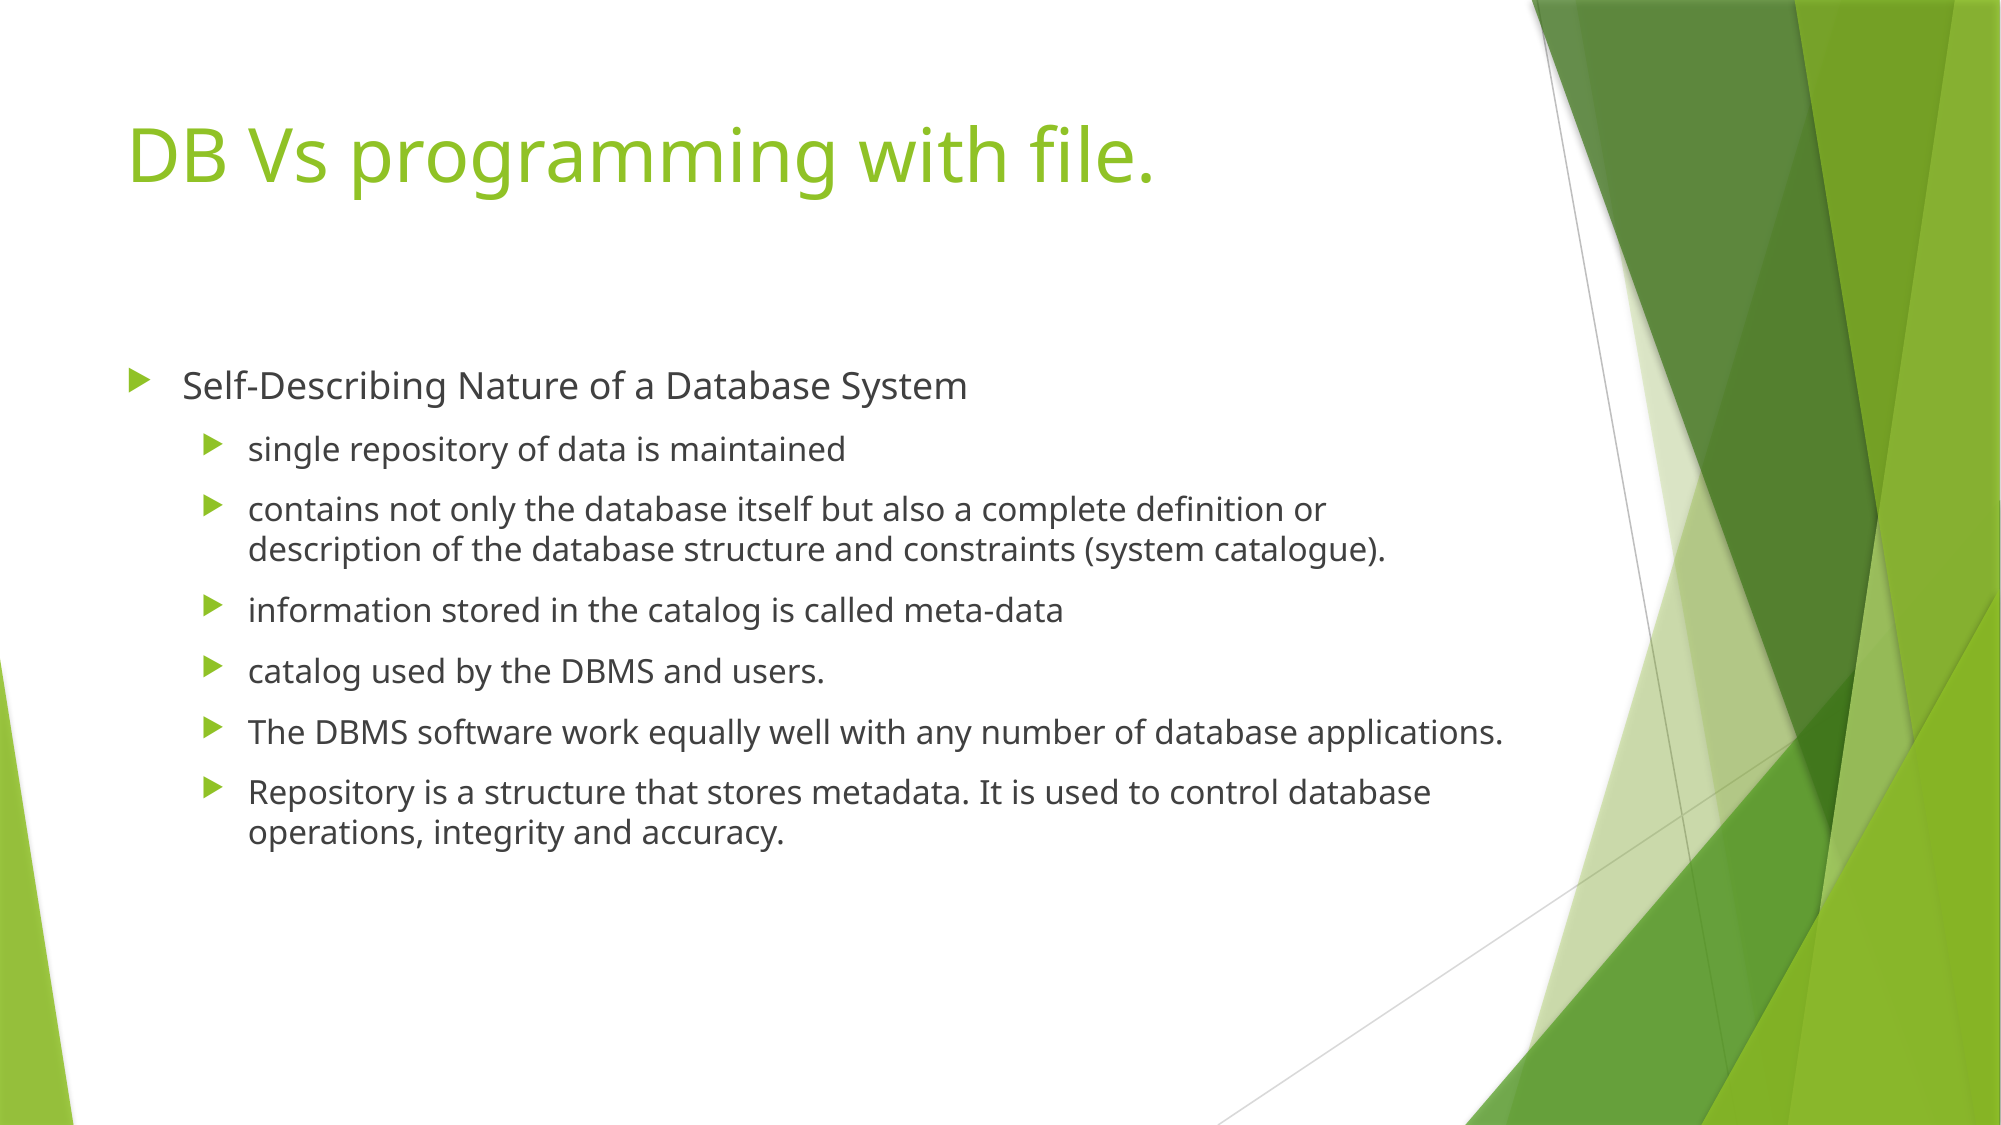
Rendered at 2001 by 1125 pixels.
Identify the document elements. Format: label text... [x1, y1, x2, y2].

list Self-Describing Nature of a Database System single repository of data is maintained contains not only the database itself but also a complete definition or description of the database structure and constraints (system catalogue). information stored in the catalog is called meta-data catalog used by the DBMS and users. The DBMS software work equally well with any number of database applications. Repository is a structure that stores metadata. It is used to control database operations, integrity and accuracy. [111, 354, 1522, 992]
title DB Vs programming with file. [111, 99, 1522, 317]
